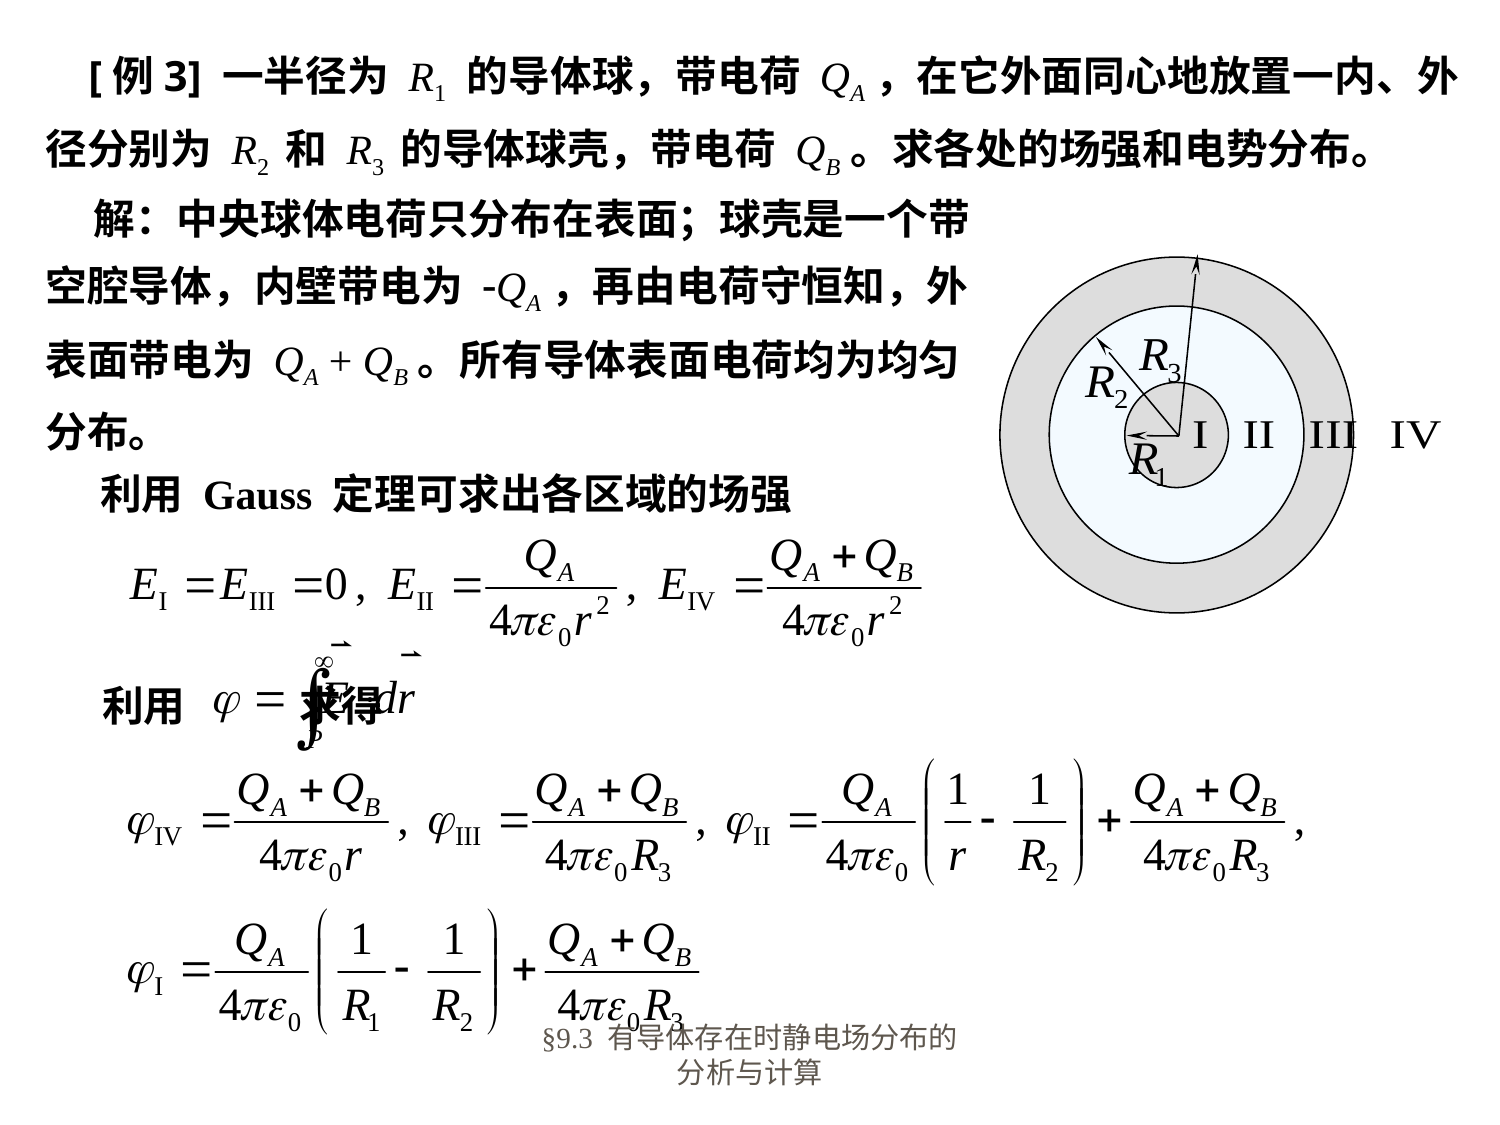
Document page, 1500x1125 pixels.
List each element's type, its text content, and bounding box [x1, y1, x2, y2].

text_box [999, 254, 1450, 614]
footer §9.3 有导体存在时静电场分布的分析与计算 [512, 1044, 988, 1098]
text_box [121, 525, 932, 640]
text_box [例3] 一半径为 R1 的导体球，带电荷 QA，在它外面同心地放置一内、外径分别为 R2 和 R3 的导体球壳，带电荷 QB。求各处的场强和电势分布。 [30, 24, 1475, 188]
text_box 解：中央球体电荷只分布在表面；球壳是一个带空腔导体，内壁带电为 -QA，再由电荷守恒知，外表面带电为 QA + QB。所有导体表面电荷均为均匀分布。 [30, 170, 1000, 463]
text_box 利用 Gauss 定理可求出各区域的场强 [37, 445, 963, 526]
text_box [87, 640, 963, 761]
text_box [121, 750, 1337, 1044]
